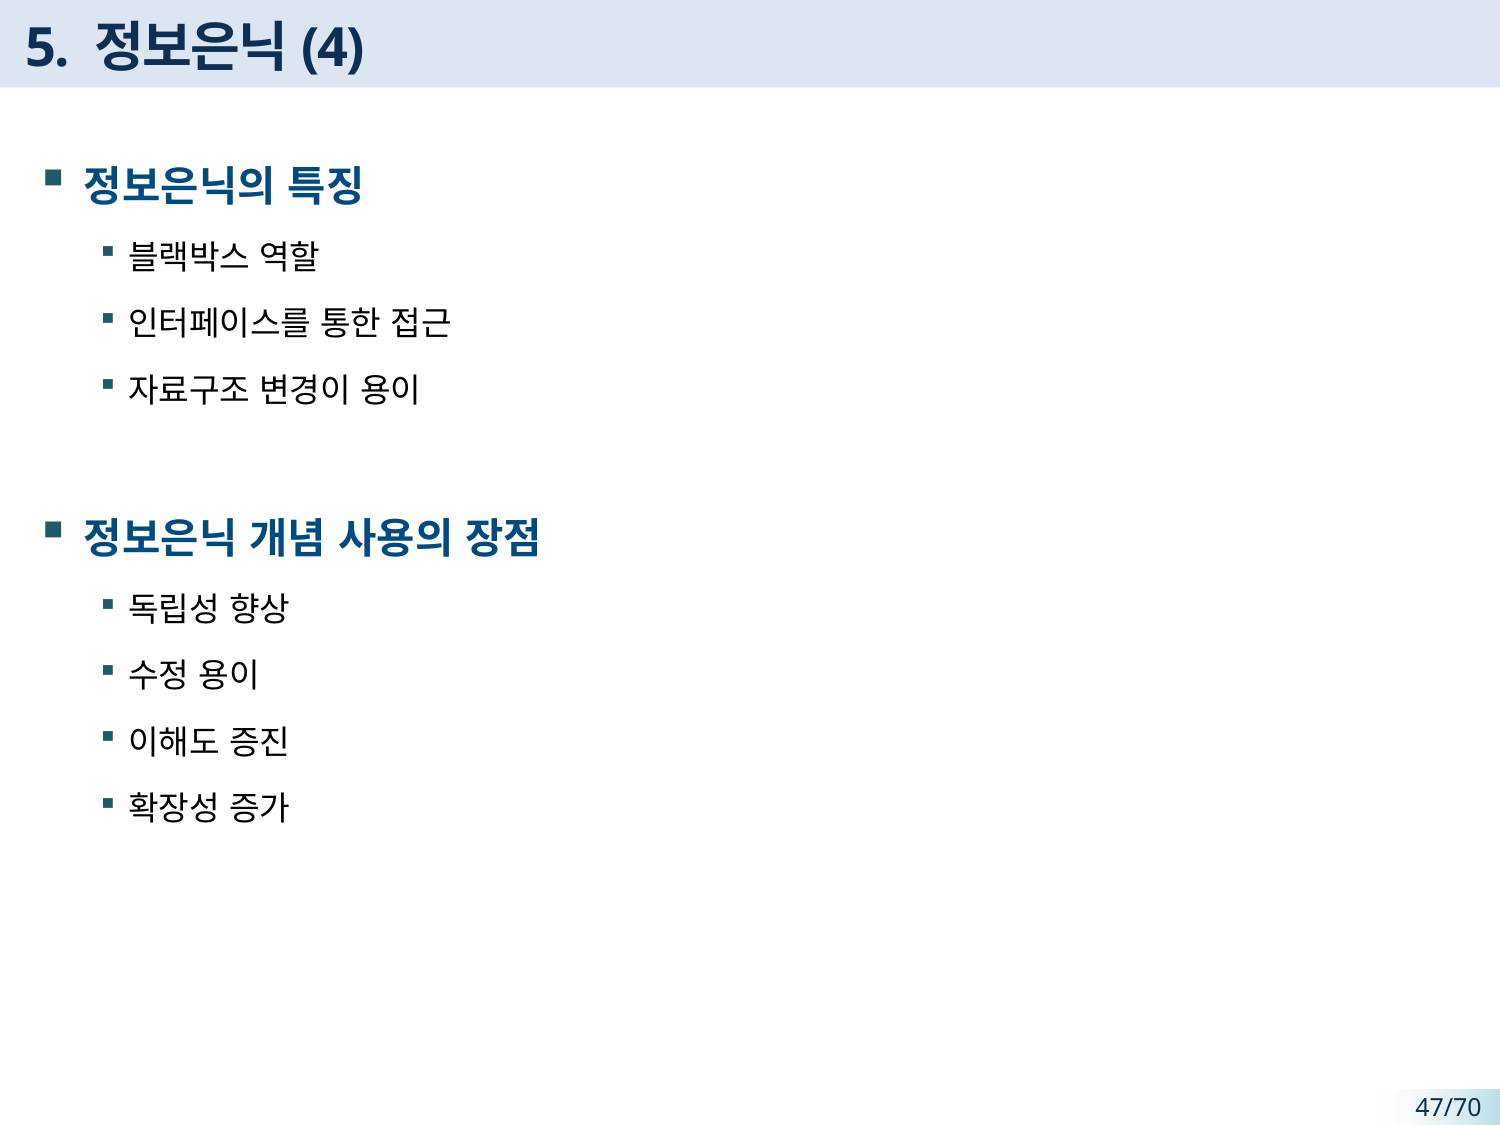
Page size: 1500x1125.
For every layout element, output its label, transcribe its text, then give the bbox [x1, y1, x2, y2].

list 정보은닉의 특징 블랙박스 역할 인터페이스를 통한 접근 자료구조 변경이 용이 정보은닉 개념 사용의 장점 독립성 향상 수정 용이 이해도 증진 확장성 증가 [10, 126, 1481, 1057]
title 5. 정보은닉(4) [10, 5, 1288, 84]
